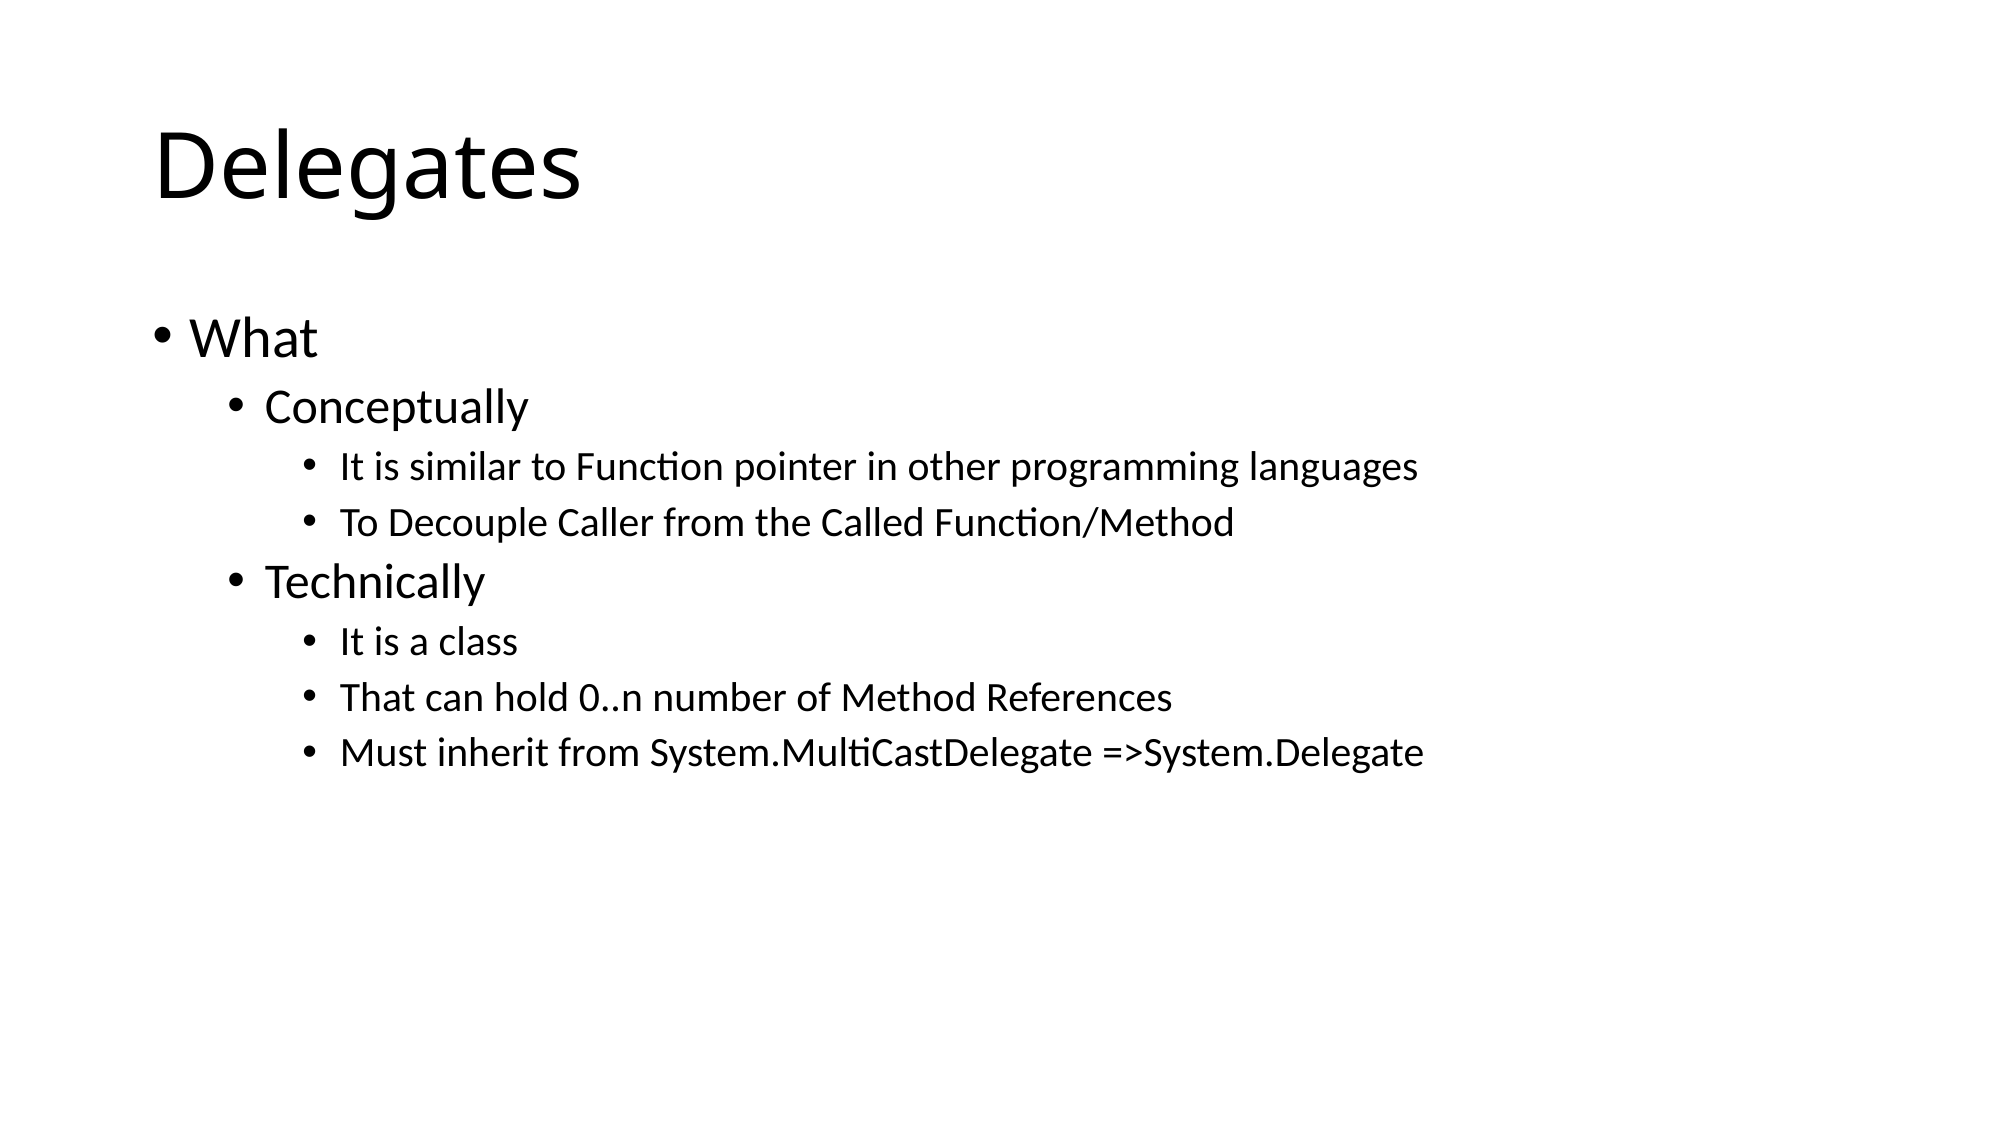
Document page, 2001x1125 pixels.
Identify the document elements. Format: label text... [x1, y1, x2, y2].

list What Conceptually It is similar to Function pointer in other programming languages To Decouple Caller from the Called Function/Method Technically It is a class That can hold 0..n number of Method References Must inherit from System.MultiCastDelegate =>System.Delegate [137, 299, 1863, 1014]
title Delegates [137, 59, 1863, 278]
